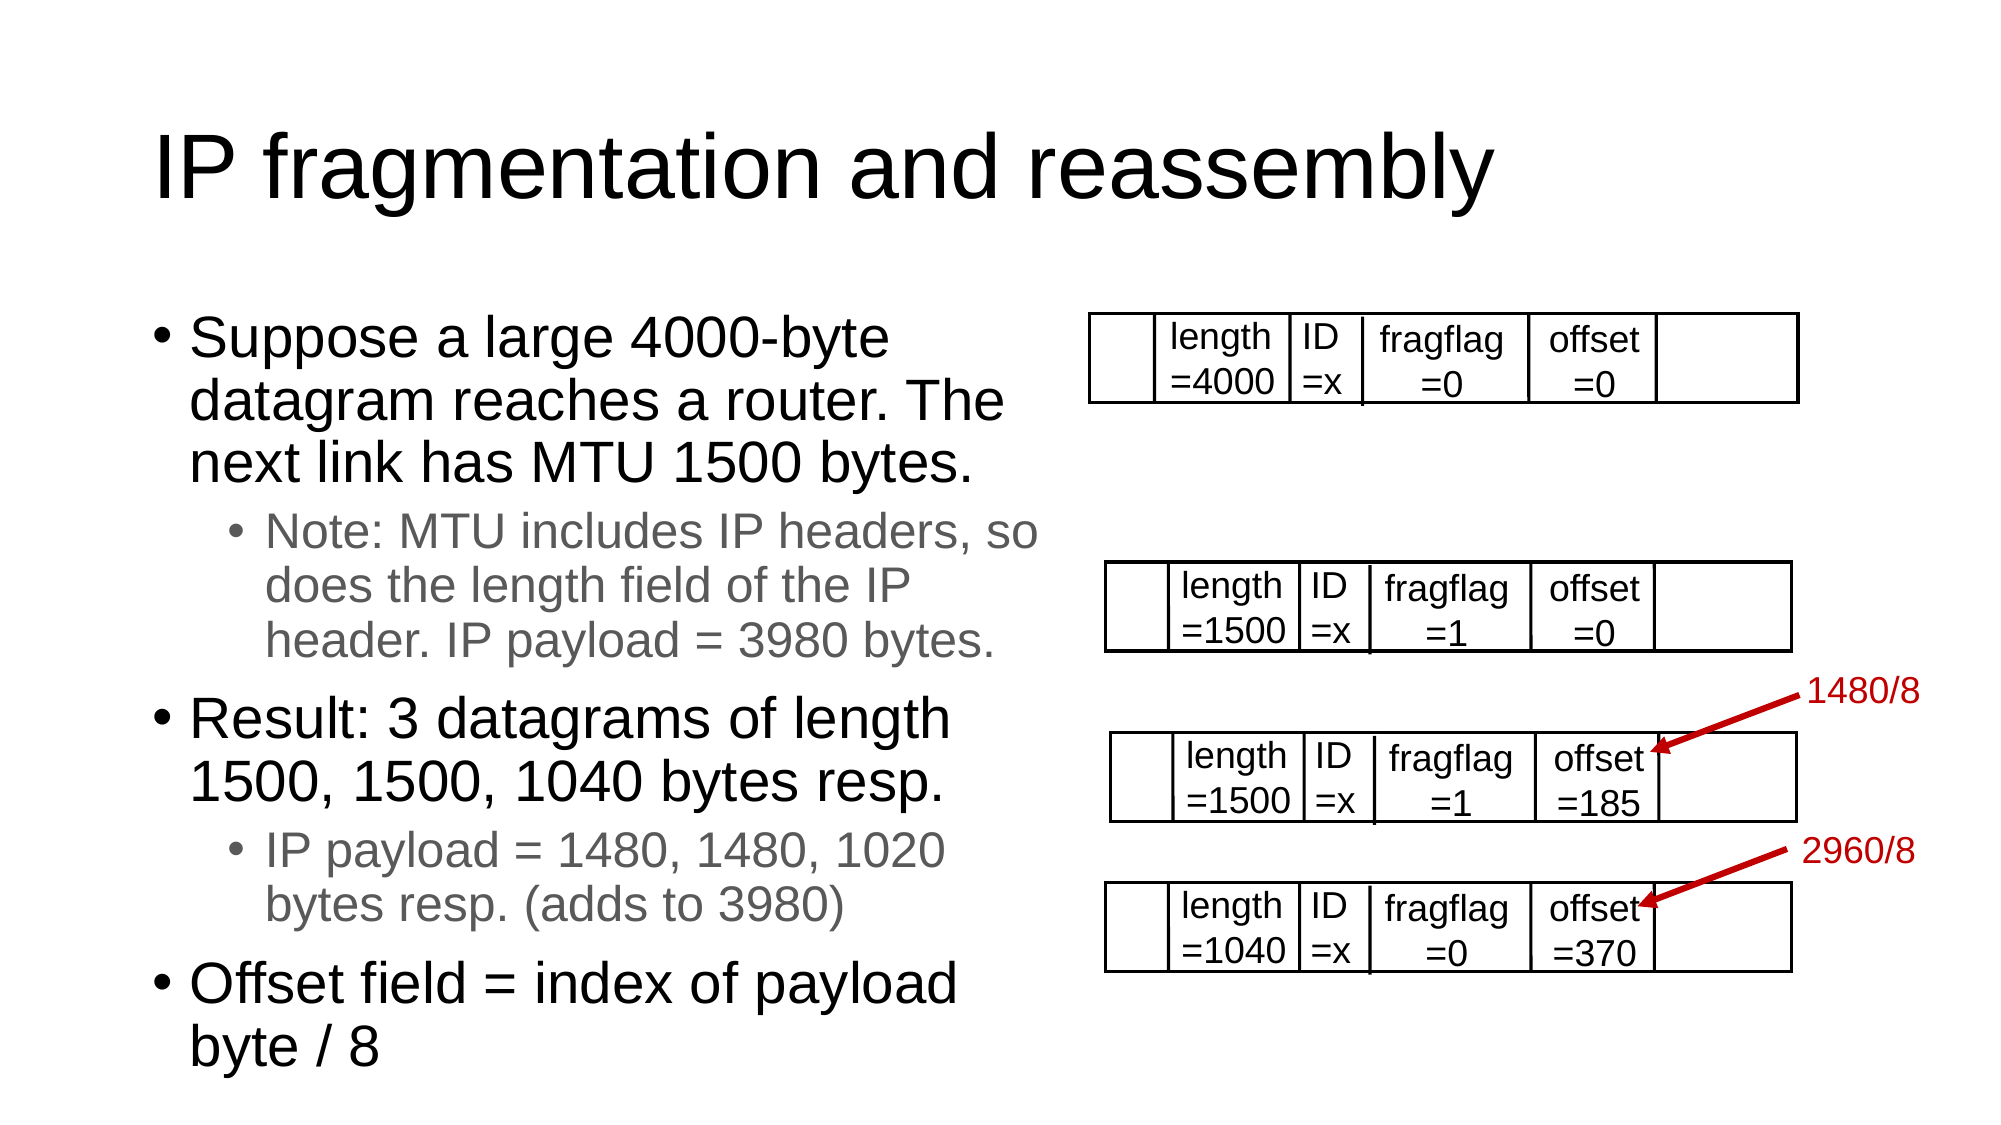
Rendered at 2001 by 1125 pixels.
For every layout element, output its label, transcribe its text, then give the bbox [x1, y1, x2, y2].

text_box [1105, 873, 1951, 983]
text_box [1110, 723, 1956, 833]
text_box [1089, 304, 1961, 434]
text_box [1105, 549, 1907, 663]
text_box 2960/8 [1786, 819, 1959, 879]
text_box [1637, 849, 1787, 907]
text_box 1480/8 [1791, 658, 1964, 719]
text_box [1649, 694, 1800, 752]
title IP fragmentation and reassembly [137, 59, 1863, 278]
list Suppose a large 4000-byte datagram reaches a router. The next link has MTU 1500 bytes. Note: MTU includes IP headers, so does the length field of the IP header. IP payload = 3980 bytes. Result: 3 datagrams of length 1500, 1500, 1040 bytes resp. IP payload = 1480, 1480, 1020 bytes resp. (adds to 3980) Offset field = index of payload byte / 8 [137, 299, 1094, 1107]
